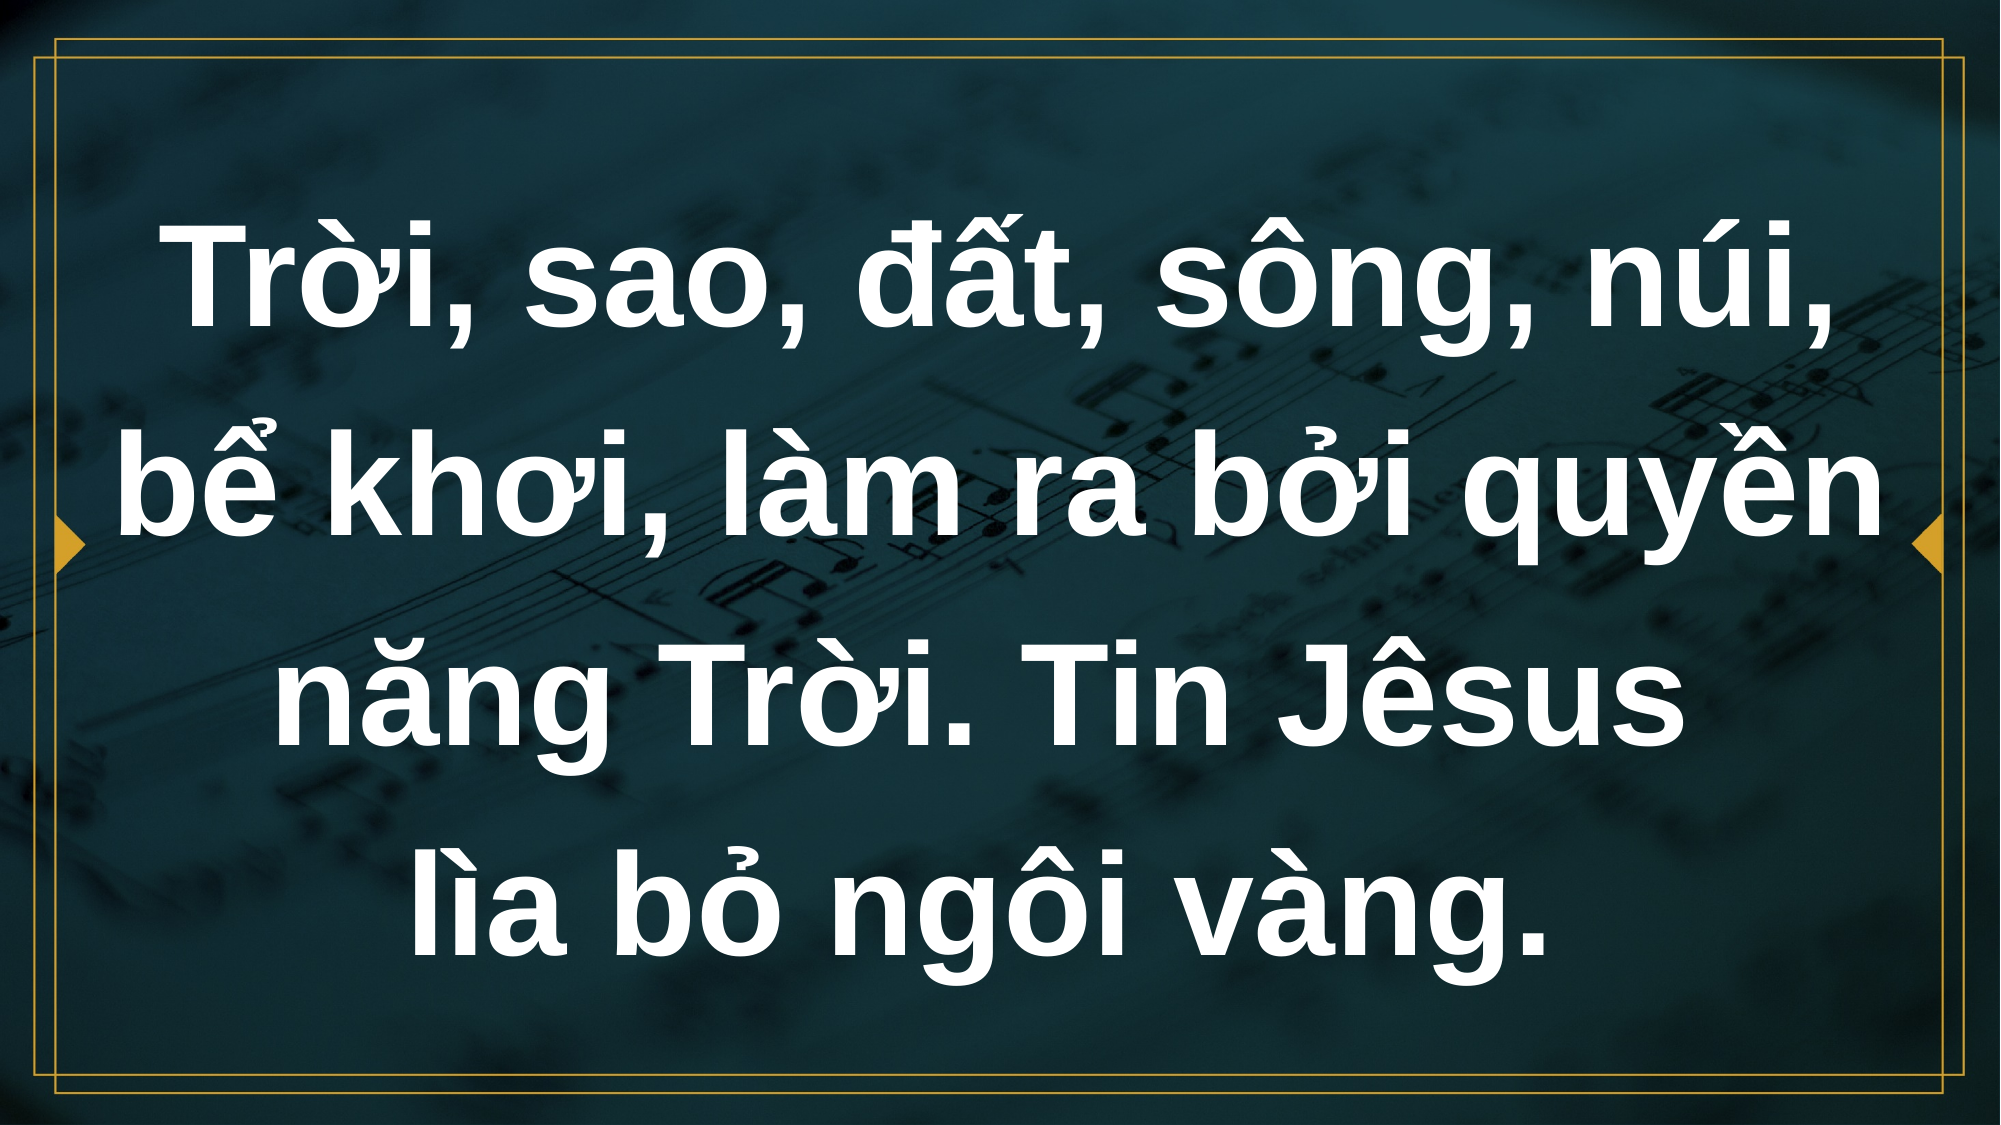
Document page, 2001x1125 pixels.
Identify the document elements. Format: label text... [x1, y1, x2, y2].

picture [0, 0, 2000, 1125]
title Trời, sao, đất, sông, núi, bể khơi, làm ra bởi quyền năng Trời. Tin Jêsus lìa bỏ ngôi vàng. [55, 53, 1945, 1077]
